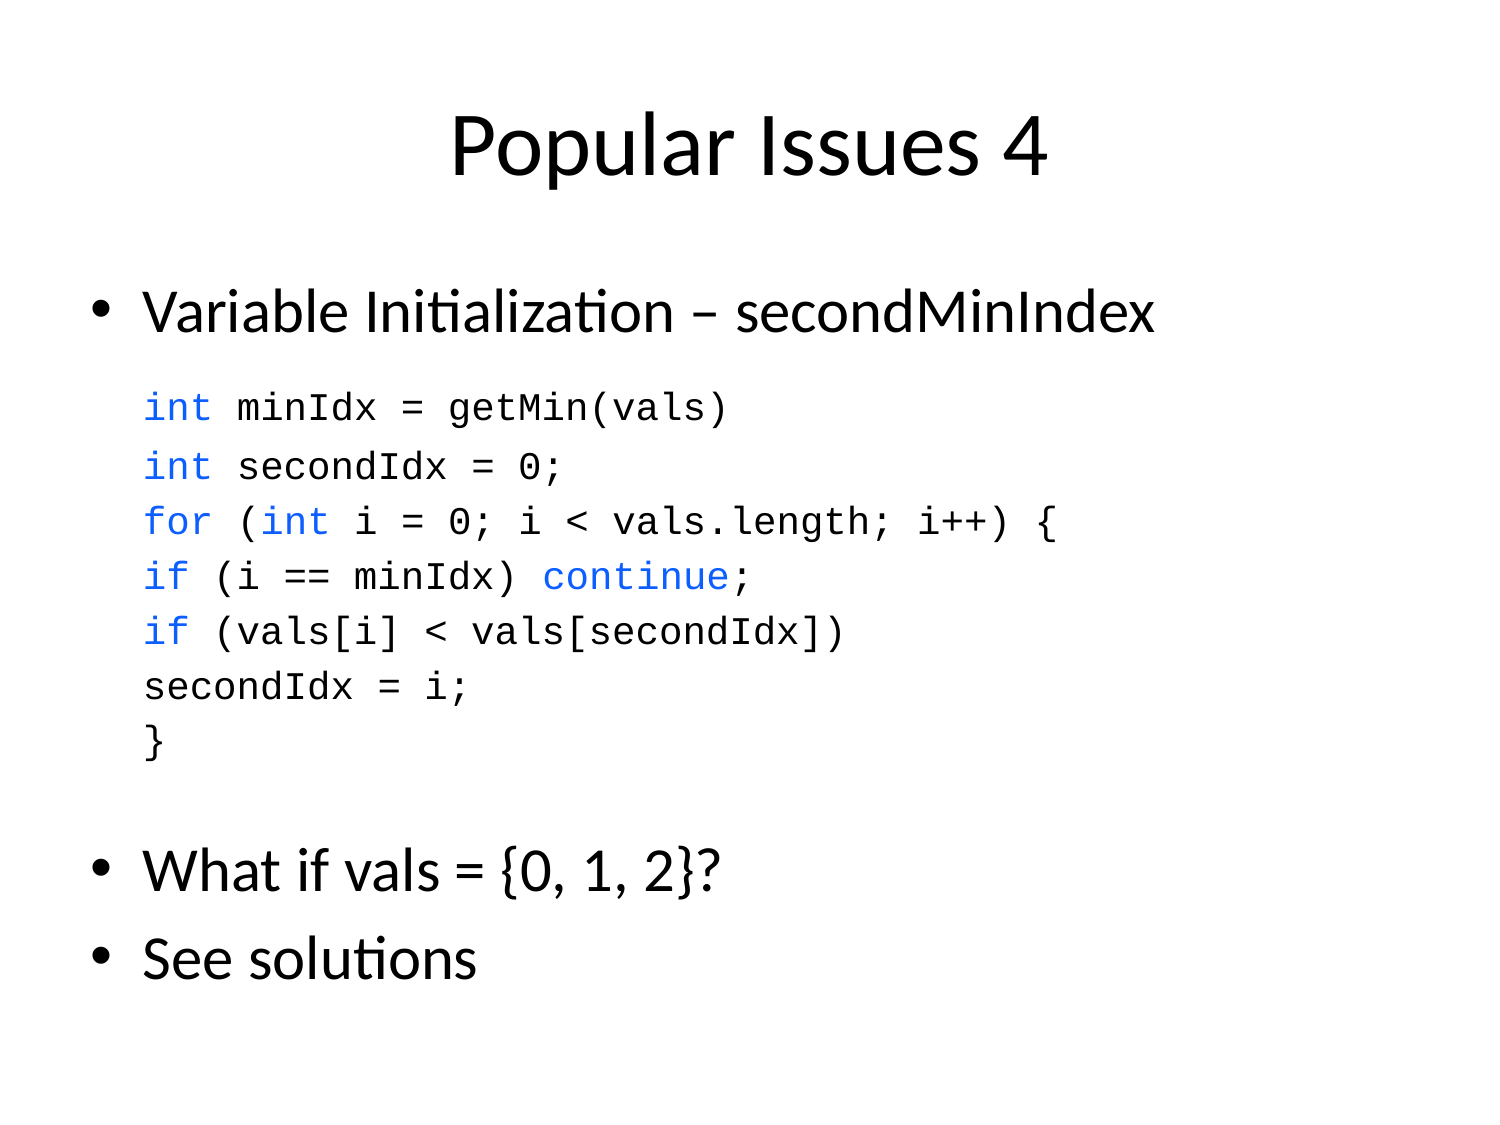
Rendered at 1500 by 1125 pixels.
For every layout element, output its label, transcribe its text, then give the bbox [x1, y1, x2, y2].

list Variable Initialization – secondMinIndex int minIdx = getMin(vals) int secondIdx = 0; for (int i = 0; i < vals.length; i++) { if (i == minIdx) continue; if (vals[i] < vals[secondIdx]) secondIdx = i; } What if vals = {0, 1, 2}? See solutions [75, 262, 1425, 1005]
title Popular Issues 4 [75, 45, 1425, 233]
